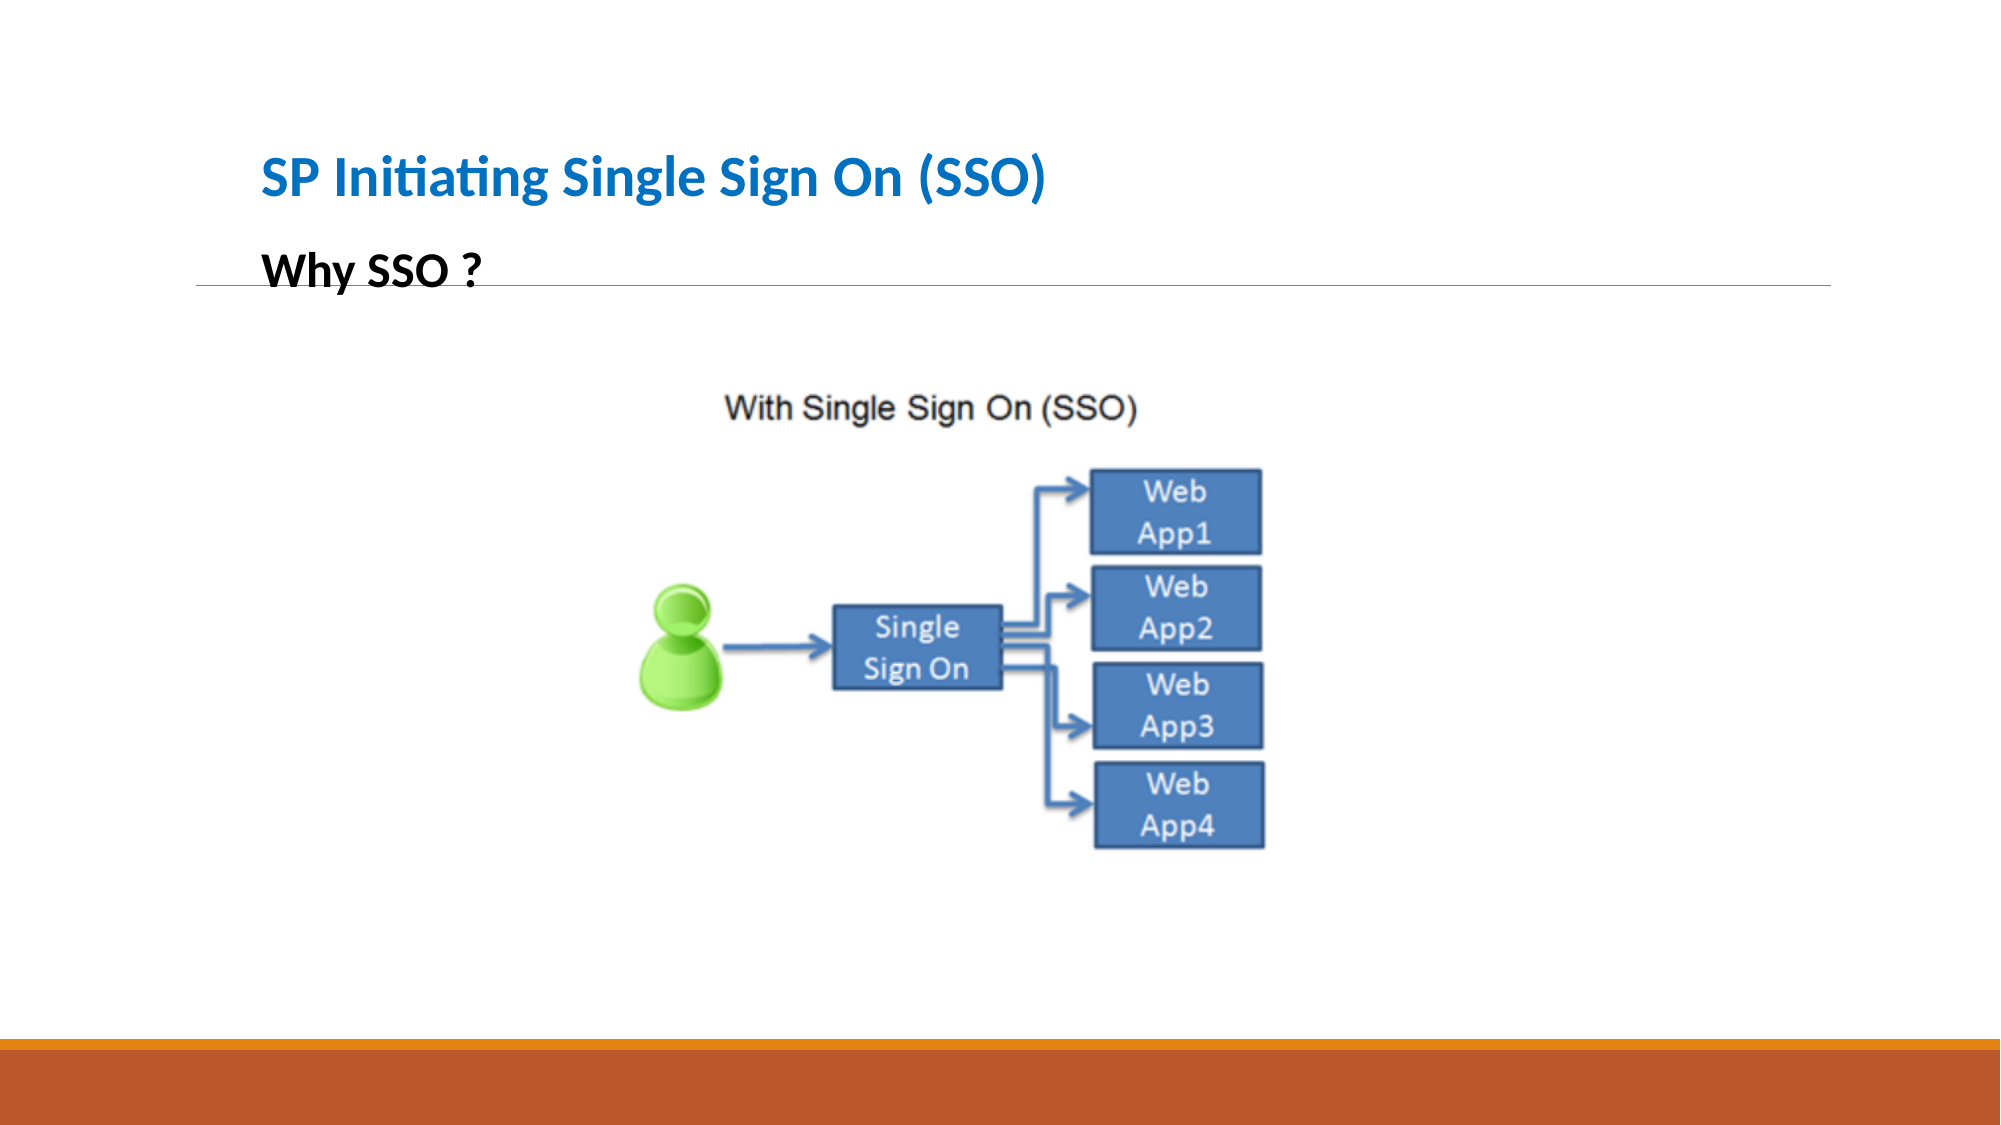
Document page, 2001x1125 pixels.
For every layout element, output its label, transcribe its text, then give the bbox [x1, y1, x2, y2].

picture [629, 367, 1329, 874]
text_box SP Initiating Single Sign On (SSO) Why SSO ? [246, 95, 1247, 306]
